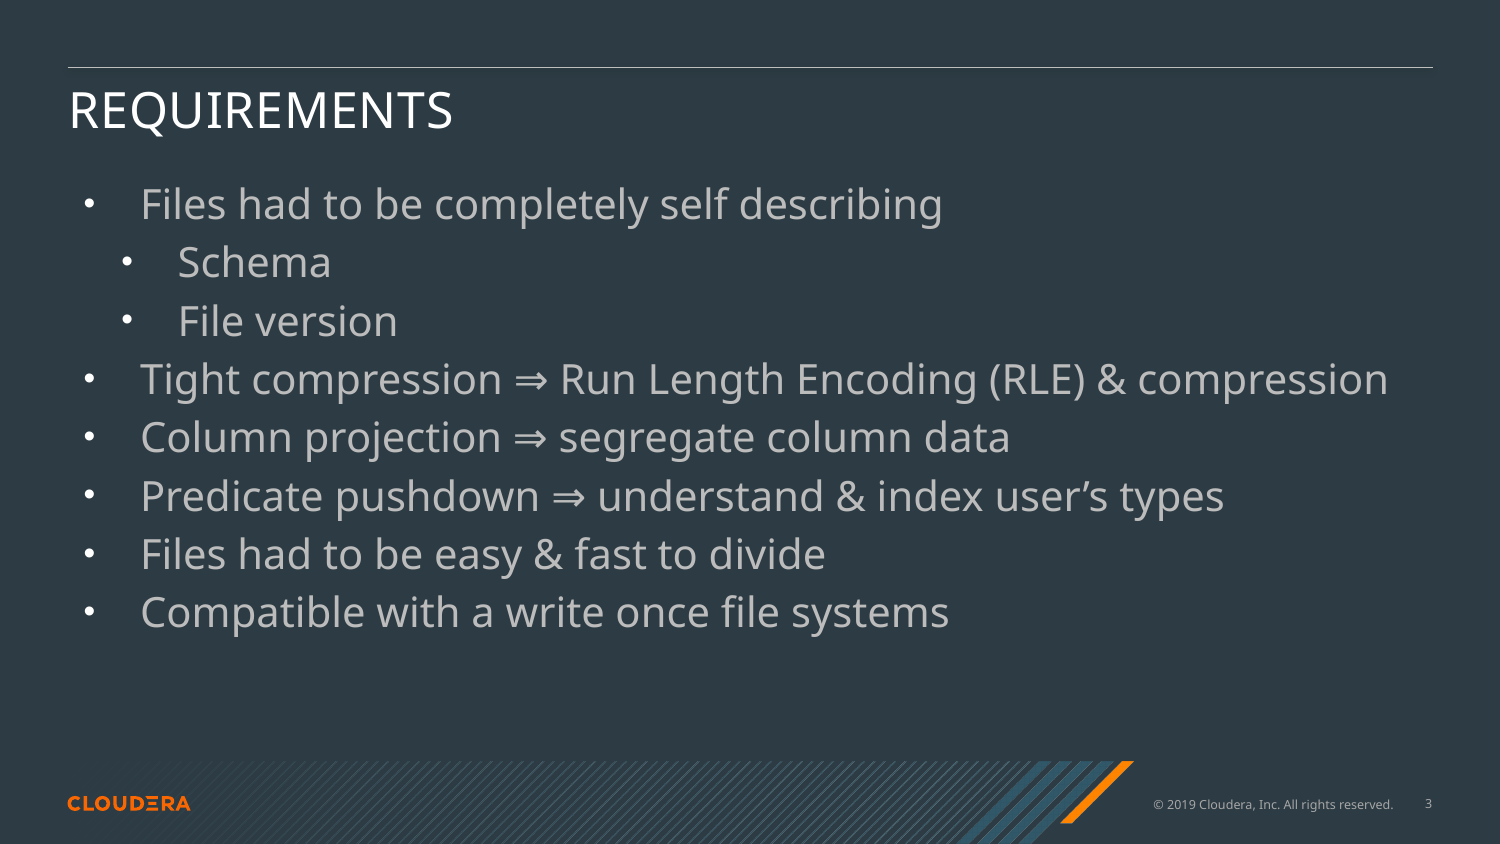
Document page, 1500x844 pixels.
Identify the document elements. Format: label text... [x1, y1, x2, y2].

picture [0, 761, 1134, 844]
list Files had to be completely self describing Schema File version Tight compression ⇒ Run Length Encoding (RLE) & compression Column projection ⇒ segregate column data Predicate pushdown ⇒ understand & index user’s types Files had to be easy & fast to divide Compatible with a write once file systems [68, 170, 1432, 744]
title Requirements [68, 75, 1432, 144]
